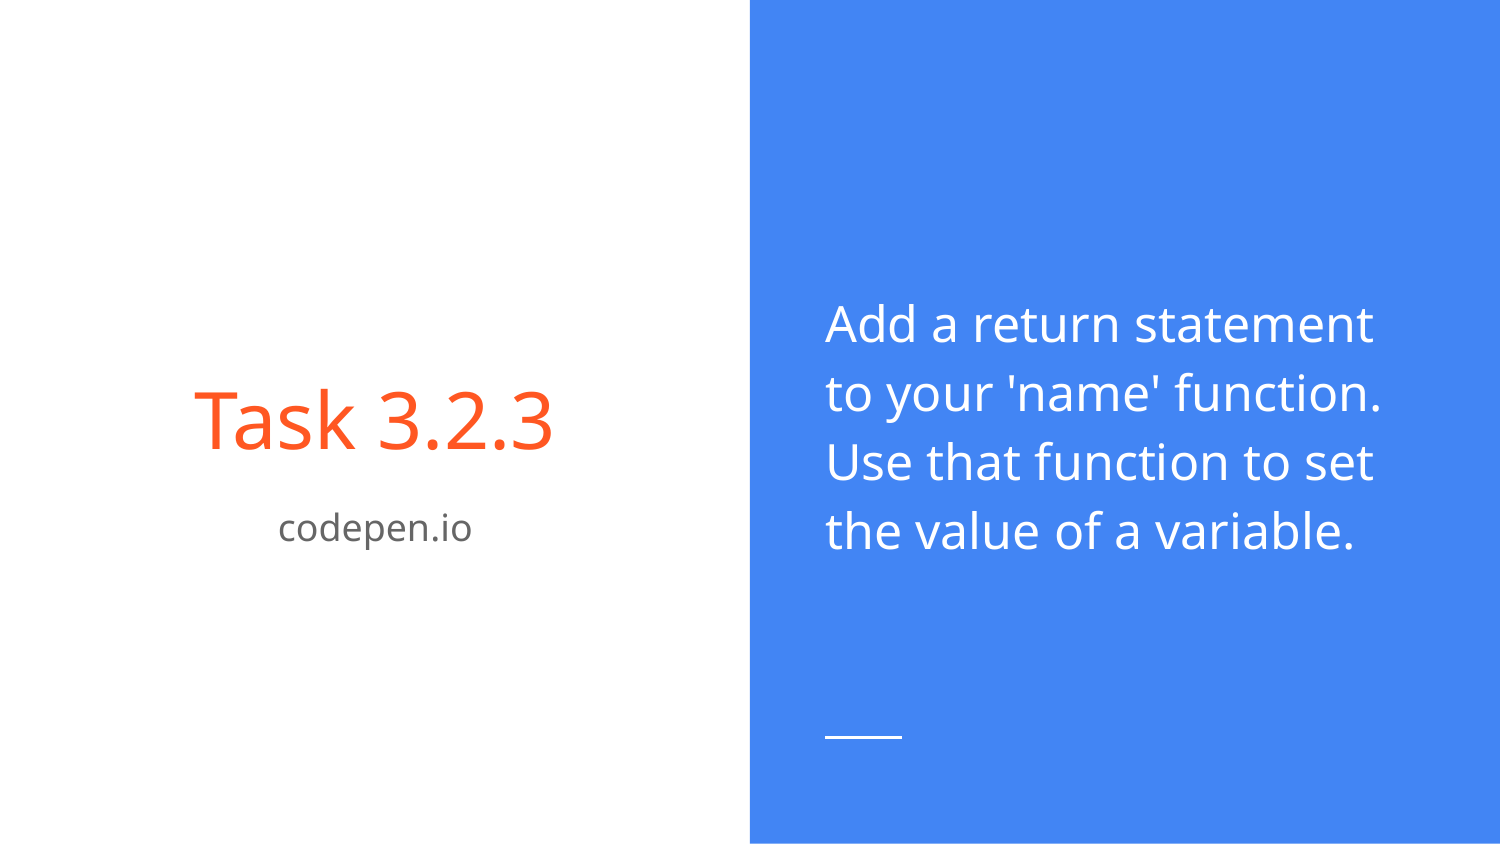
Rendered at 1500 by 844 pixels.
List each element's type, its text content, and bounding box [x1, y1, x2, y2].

list Add a return statement to your 'name' function. Use that function to set the value of a variable. [810, 118, 1440, 725]
subtitle codepen.io [43, 489, 708, 710]
title Task 3.2.3 [43, 225, 708, 481]
